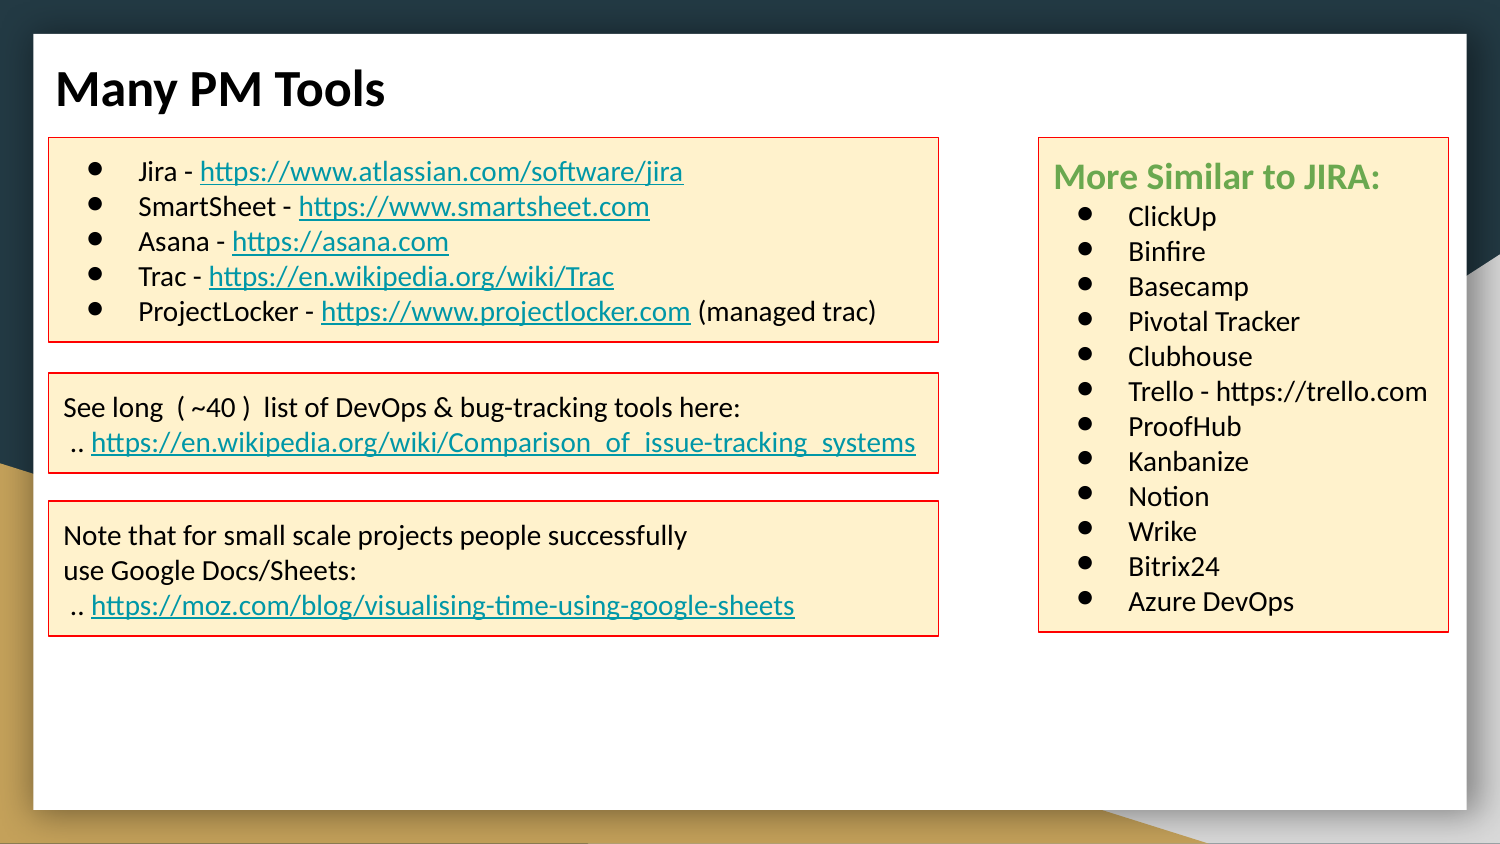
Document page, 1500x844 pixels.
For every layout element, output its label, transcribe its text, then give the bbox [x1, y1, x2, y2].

text_box Note that for small scale projects people successfully use Google Docs/Sheets: .. https://moz.com/blog/visualising-time-using-google-sheets [48, 501, 939, 636]
text_box Many PM Tools [40, 39, 464, 132]
text_box More Similar to JIRA: ClickUp Binfire Basecamp Pivotal Tracker Clubhouse Trello - https://trello.com ProofHub Kanbanize Notion Wrike Bitrix24 Azure DevOps [1038, 137, 1449, 632]
text_box Jira - https://www.atlassian.com/software/jira SmartSheet - https://www.smartsheet.com Asana - https://asana.com Trac - https://en.wikipedia.org/wiki/Trac ProjectLocker - https://www.projectlocker.com (managed trac) [48, 137, 939, 343]
text_box See long ( ~40 ) list of DevOps & bug-tracking tools here: .. https://en.wikipedia.org/wiki/Comparison_of_issue-tracking_systems [48, 373, 939, 474]
